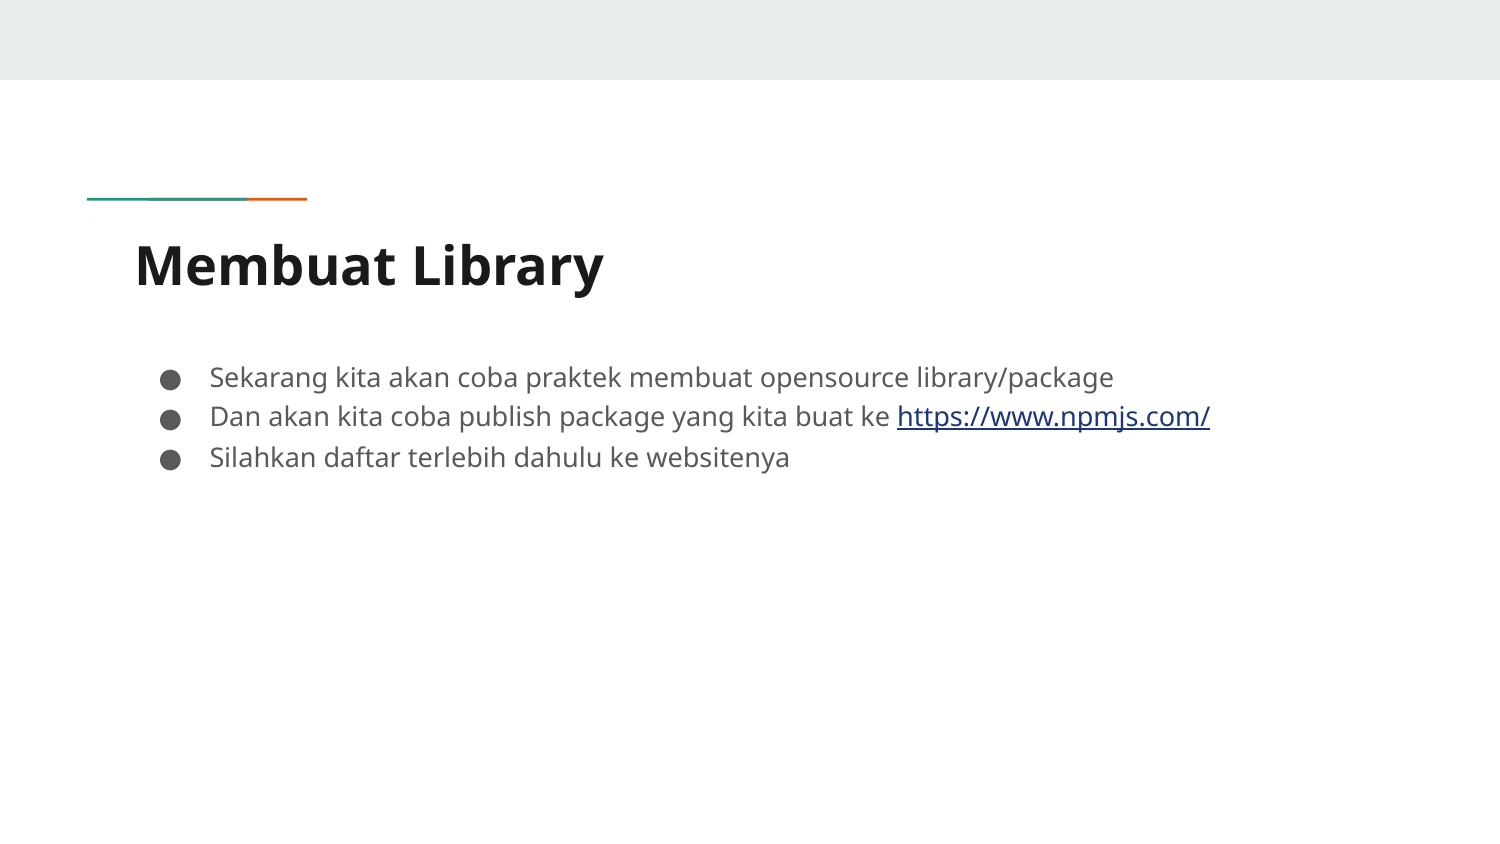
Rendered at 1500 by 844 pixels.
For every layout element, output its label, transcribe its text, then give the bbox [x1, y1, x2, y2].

list Sekarang kita akan coba praktek membuat opensource library/package Dan akan kita coba publish package yang kita buat ke https://www.npmjs.com/ Silahkan daftar terlebih dahulu ke websitenya [119, 341, 1381, 712]
title Membuat Library [119, 216, 1381, 305]
